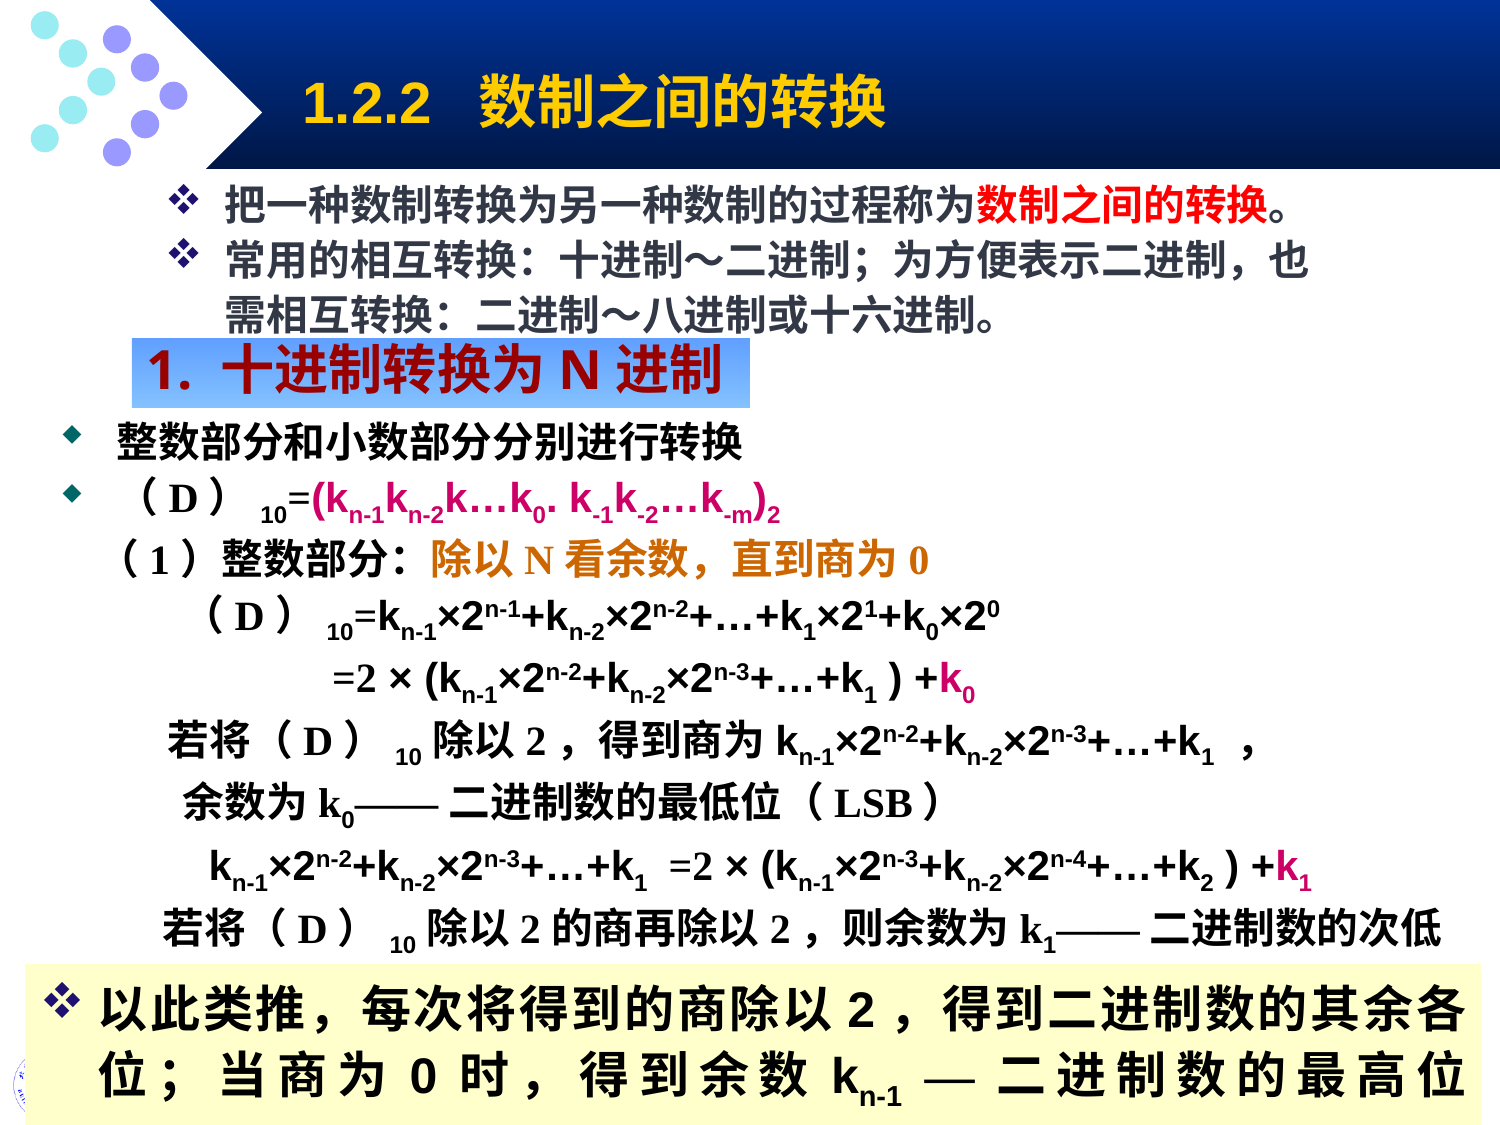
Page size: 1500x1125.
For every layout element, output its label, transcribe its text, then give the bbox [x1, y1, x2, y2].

title 1.2.2 数制之间的转换 [287, 49, 1413, 151]
picture [13, 1047, 25, 1125]
text_box 以此类推，每次将得到的商除以2，得到二进制数的其余各位；当商为0时，得到余数kn-1 —二进制数的最高位（MSB）。 [25, 963, 1481, 1125]
list 把一种数制转换为另一种数制的过程称为数制之间的转换。 常用的相互转换：十进制～二进制；为方便表示二进制，也需相互转换：二进制～八进制或十六进制。 [149, 166, 1353, 344]
text_box 1. 十进制转换为N进制 [131, 338, 750, 403]
text_box 整数部分和小数部分分别进行转换 （D）10=(kn-1kn-2k…k0. k-1k-2…k-m)2 （1）整数部分：除以N看余数，直到商为0 （D）10=kn-1×2n-1+kn-2×2n-2+…+k1×21+k0×20 =2 × (kn-1×2n-2+kn-2×2n-3+…+k1 ) +k0 若将（D）10除以2，得到商为kn-1×2n-2+kn-2×2n-3+…+k1 ， 余数为k0——二进制数的最低位（LSB） kn-1×2n-2+kn-2×2n-3+…+k1 =2 × (kn-1×2n-3+kn-2×2n-4+…+k2 ) +k1 若将（D）10除以2的商再除以2，则余数为k1——二进制数的次低位 …… [44, 403, 1472, 963]
